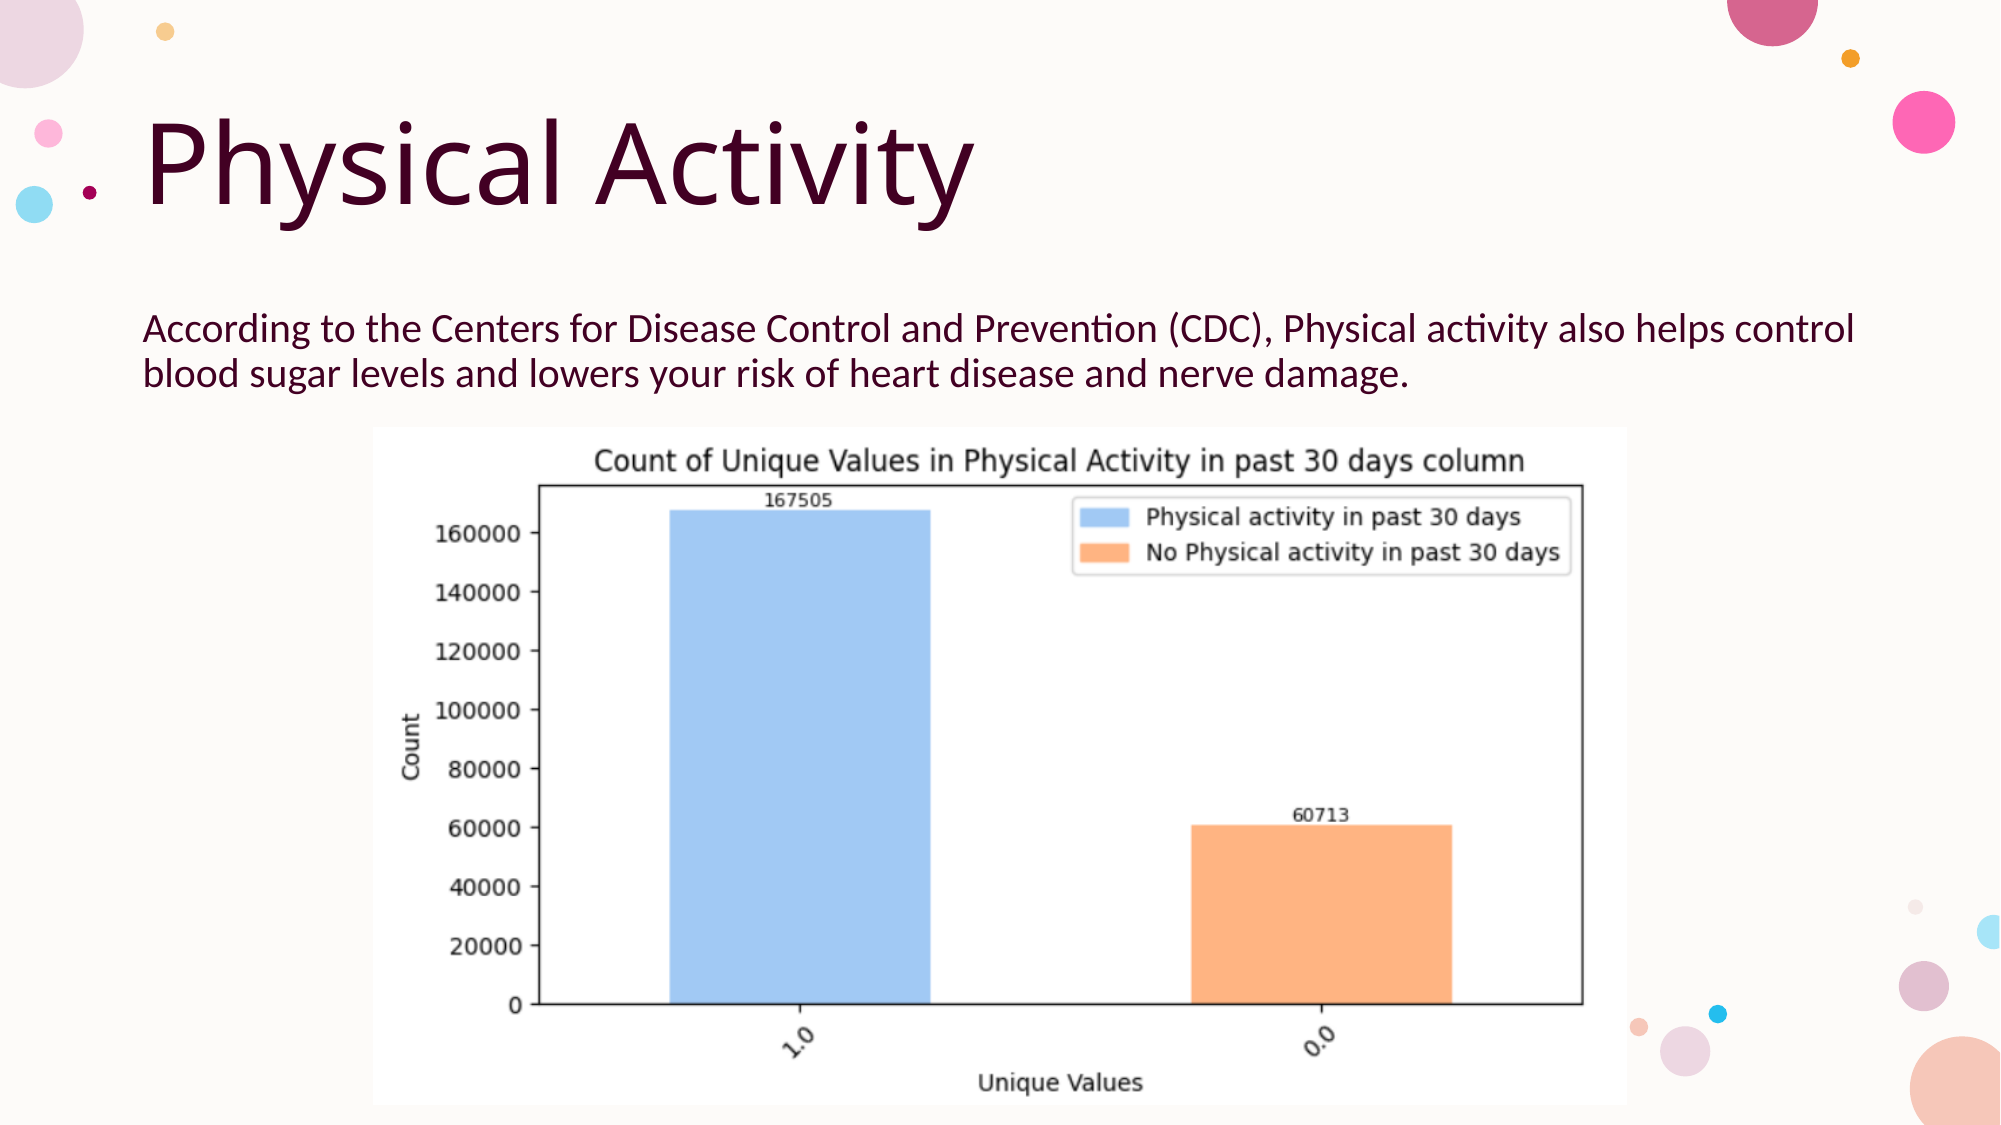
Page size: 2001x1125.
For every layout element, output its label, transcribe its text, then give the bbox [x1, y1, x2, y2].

title Physical Activity [127, 59, 1877, 278]
list According to the Centers for Disease Control and Prevention (CDC), Physical activity also helps control blood sugar levels and lowers your risk of heart disease and nerve damage. [127, 299, 1877, 1014]
picture [373, 427, 1627, 1105]
